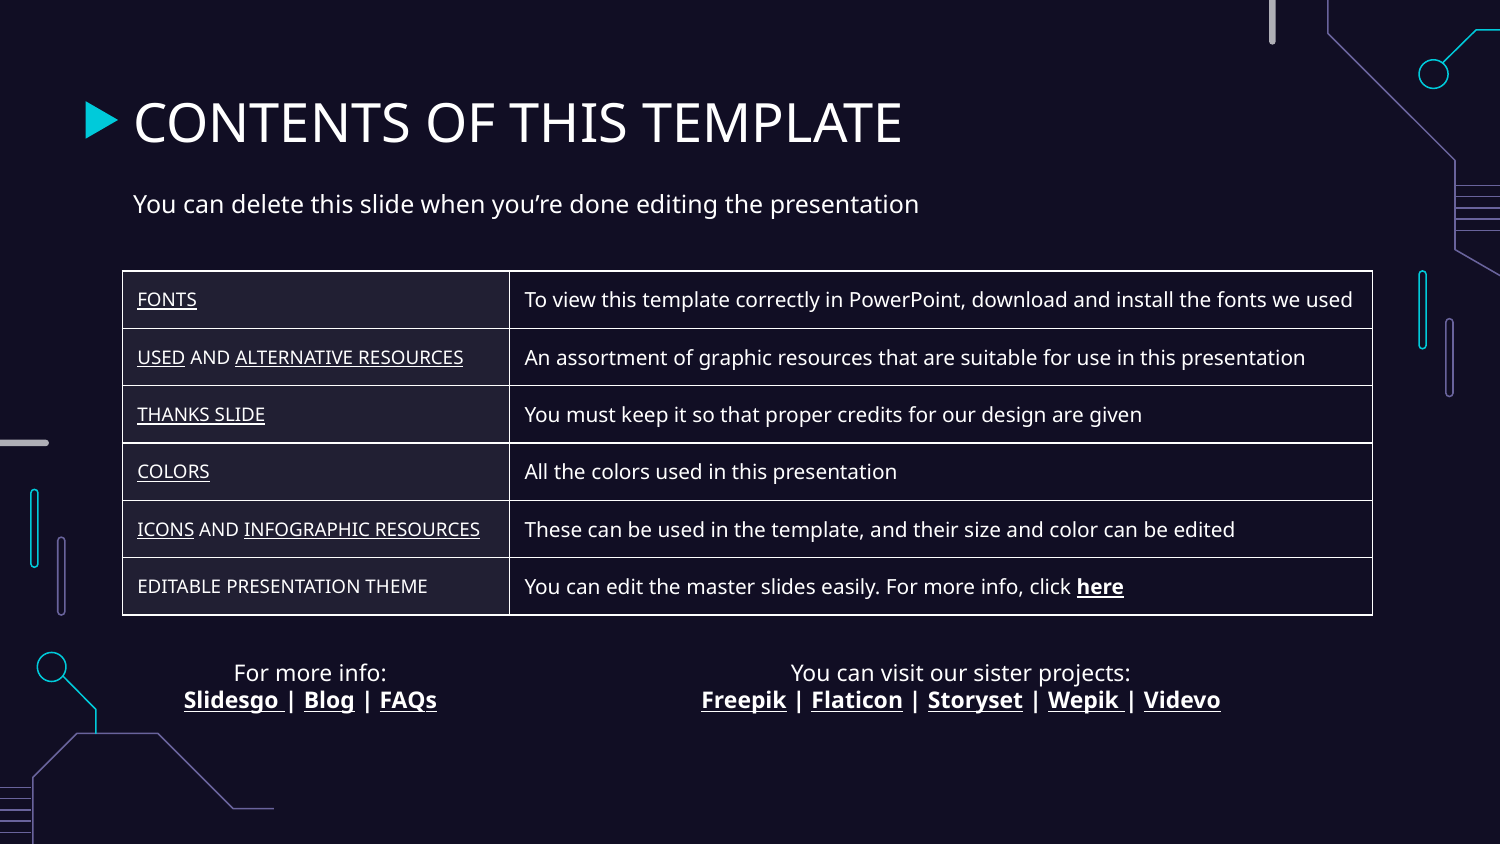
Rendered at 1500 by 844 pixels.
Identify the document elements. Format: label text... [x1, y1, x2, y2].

table_cell You must keep it so that proper credits for our design are given [510, 386, 1372, 442]
table_cell EDITABLE PRESENTATION THEME [123, 558, 509, 614]
table_header To view this template correctly in PowerPoint, download and install the fonts we used [510, 272, 1372, 328]
table_cell COLORS [123, 444, 509, 500]
table_cell An assortment of graphic resources that are suitable for use in this presentation [510, 329, 1372, 385]
table_cell All the colors used in this presentation [510, 444, 1372, 500]
text_box You can visit our sister projects: Freepik | Flaticon | Storyset | Wepik | Videvo [540, 643, 1382, 720]
table_cell THANKS SLIDE [123, 386, 509, 442]
table_header FONTS [123, 272, 509, 328]
table_cell These can be used in the template, and their size and color can be edited [510, 501, 1372, 557]
list You can delete this slide when you’re done editing the presentation [118, 173, 1382, 243]
table_cell You can edit the master slides easily. For more info, click here [510, 558, 1372, 614]
text_box For more info: Slidesgo | Blog | FAQs [118, 643, 503, 720]
table_cell ICONS AND INFOGRAPHIC RESOURCES [123, 501, 509, 557]
table_cell USED AND ALTERNATIVE RESOURCES [123, 329, 509, 385]
title CONTENTS OF THIS TEMPLATE [118, 72, 1382, 167]
